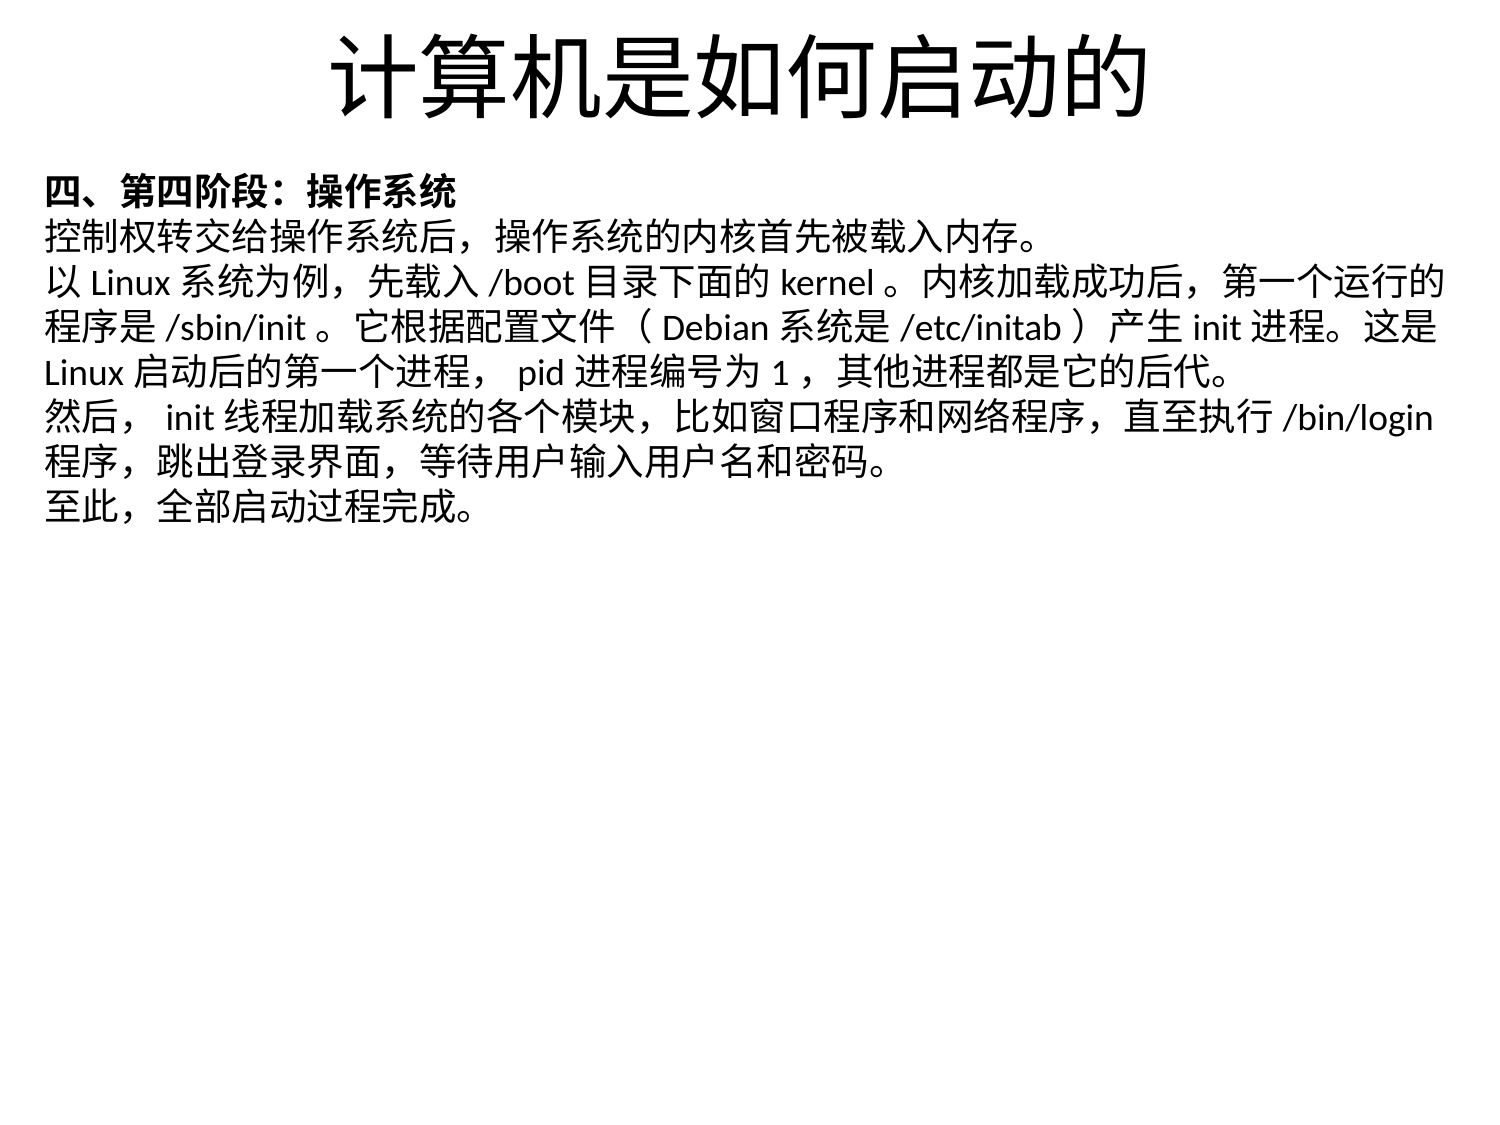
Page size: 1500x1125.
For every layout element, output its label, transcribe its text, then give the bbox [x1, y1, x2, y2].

text_box 四、第四阶段：操作系统 控制权转交给操作系统后，操作系统的内核首先被载入内存。 以Linux系统为例，先载入/boot目录下面的kernel。内核加载成功后，第一个运行的程序是/sbin/init。它根据配置文件（Debian系统是/etc/initab）产生init进程。这是Linux启动后的第一个进程，pid进程编号为1，其他进程都是它的后代。 然后，init线程加载系统的各个模块，比如窗口程序和网络程序，直至执行/bin/login程序，跳出登录界面，等待用户输入用户名和密码。 至此，全部启动过程完成。 [29, 160, 1471, 536]
title 计算机是如何启动的 [64, 0, 1415, 149]
